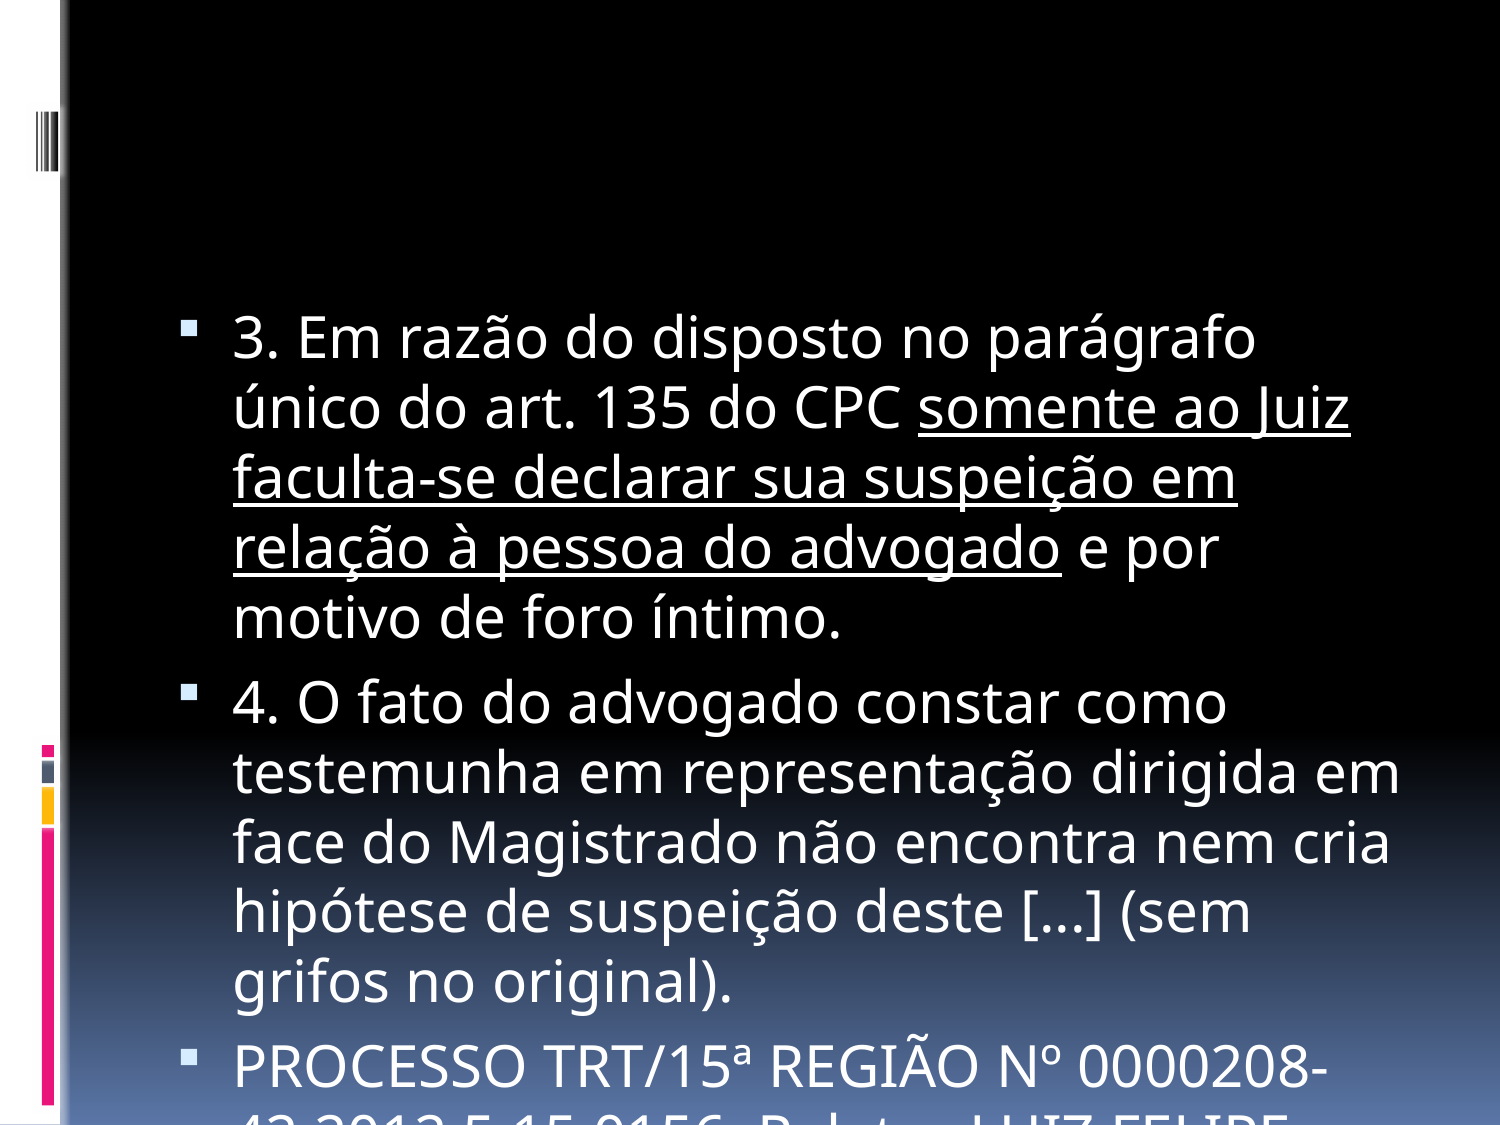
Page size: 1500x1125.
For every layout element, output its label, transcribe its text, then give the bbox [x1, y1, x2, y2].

list 3. Em razão do disposto no parágrafo único do art. 135 do CPC somente ao Juiz faculta-se declarar sua suspeição em relação à pessoa do advogado e por motivo de foro íntimo. 4. O fato do advogado constar como testemunha em representação dirigida em face do Magistrado não encontra nem cria hipótese de suspeição deste [...] (sem grifos no original). PROCESSO TRT/15ª REGIÃO Nº 0000208-42.2012.5.15.0156. Relator LUIZ FELIPE BRUNO LOBO. Disponível a partir de 10/08/2012. [150, 292, 1425, 1043]
